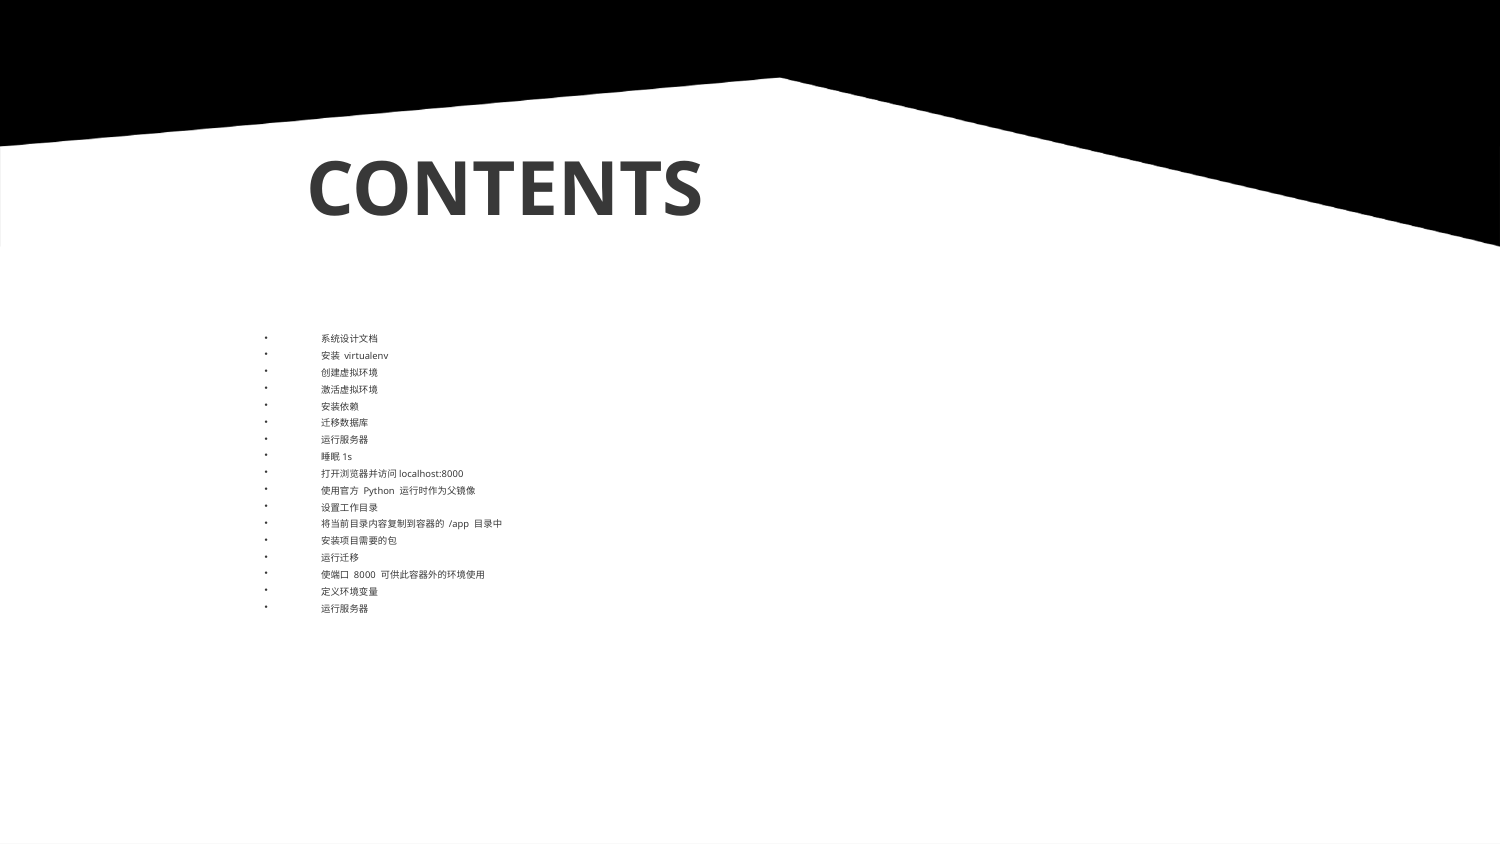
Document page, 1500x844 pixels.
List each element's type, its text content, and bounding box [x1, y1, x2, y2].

text_box 系统设计文档 安装 virtualenv 创建虚拟环境 激活虚拟环境 安装依赖 迁移数据库 运行服务器 睡眠1s 打开浏览器并访问localhost:8000 使用官方 Python 运行时作为父镜像 设置工作目录 将当前目录内容复制到容器的 /app 目录中 安装项目需要的包 运行迁移 使端口 8000 可供此容器外的环境使用 定义环境变量 运行服务器 [249, 320, 1308, 715]
text_box CONTENTS [249, 117, 761, 254]
picture [0, 0, 1500, 844]
